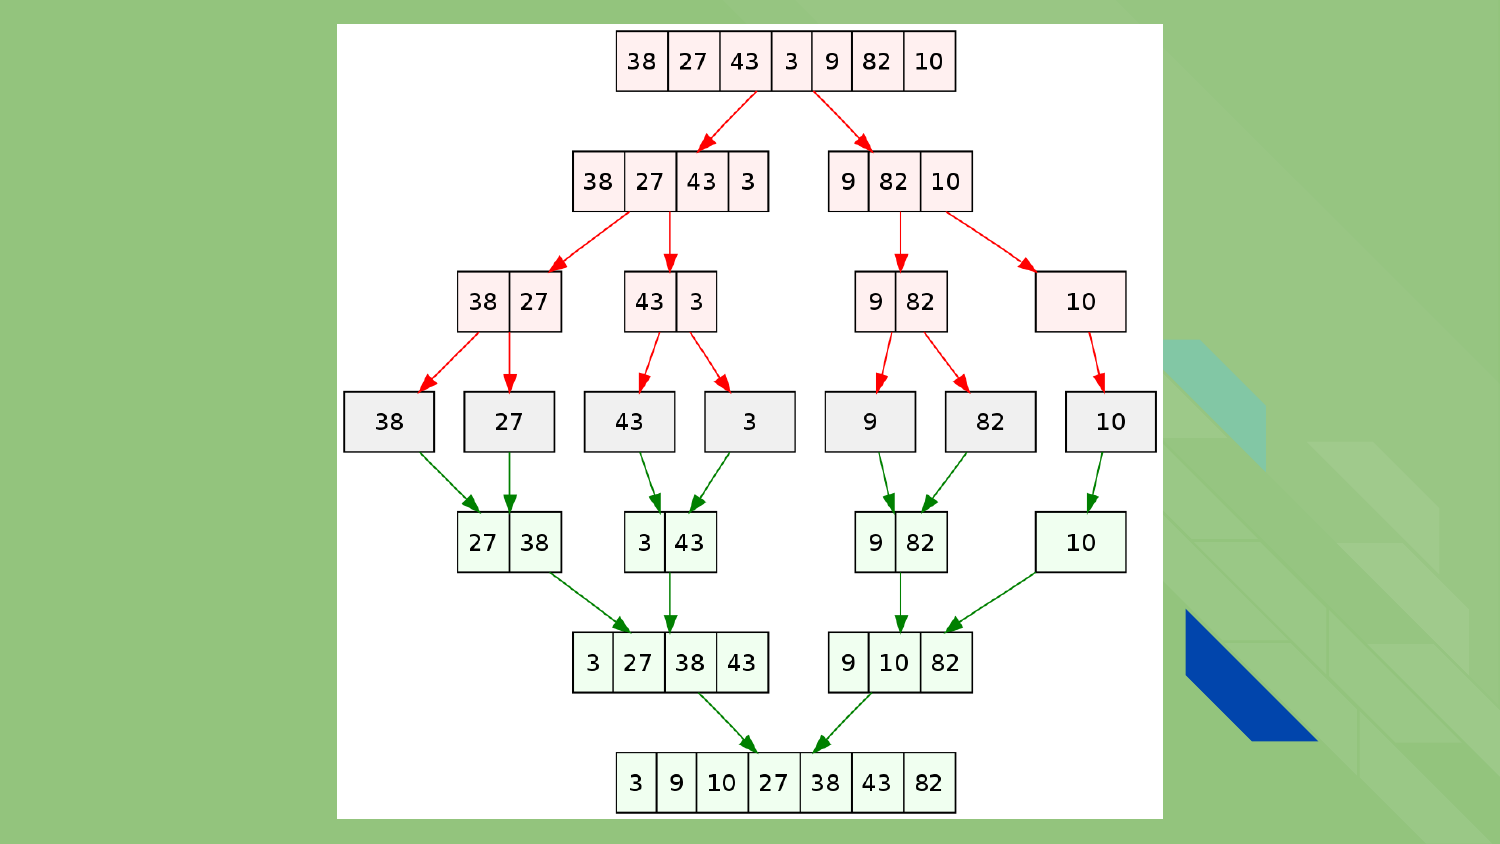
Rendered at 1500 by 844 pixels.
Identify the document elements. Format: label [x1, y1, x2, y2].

picture [337, 24, 1163, 819]
